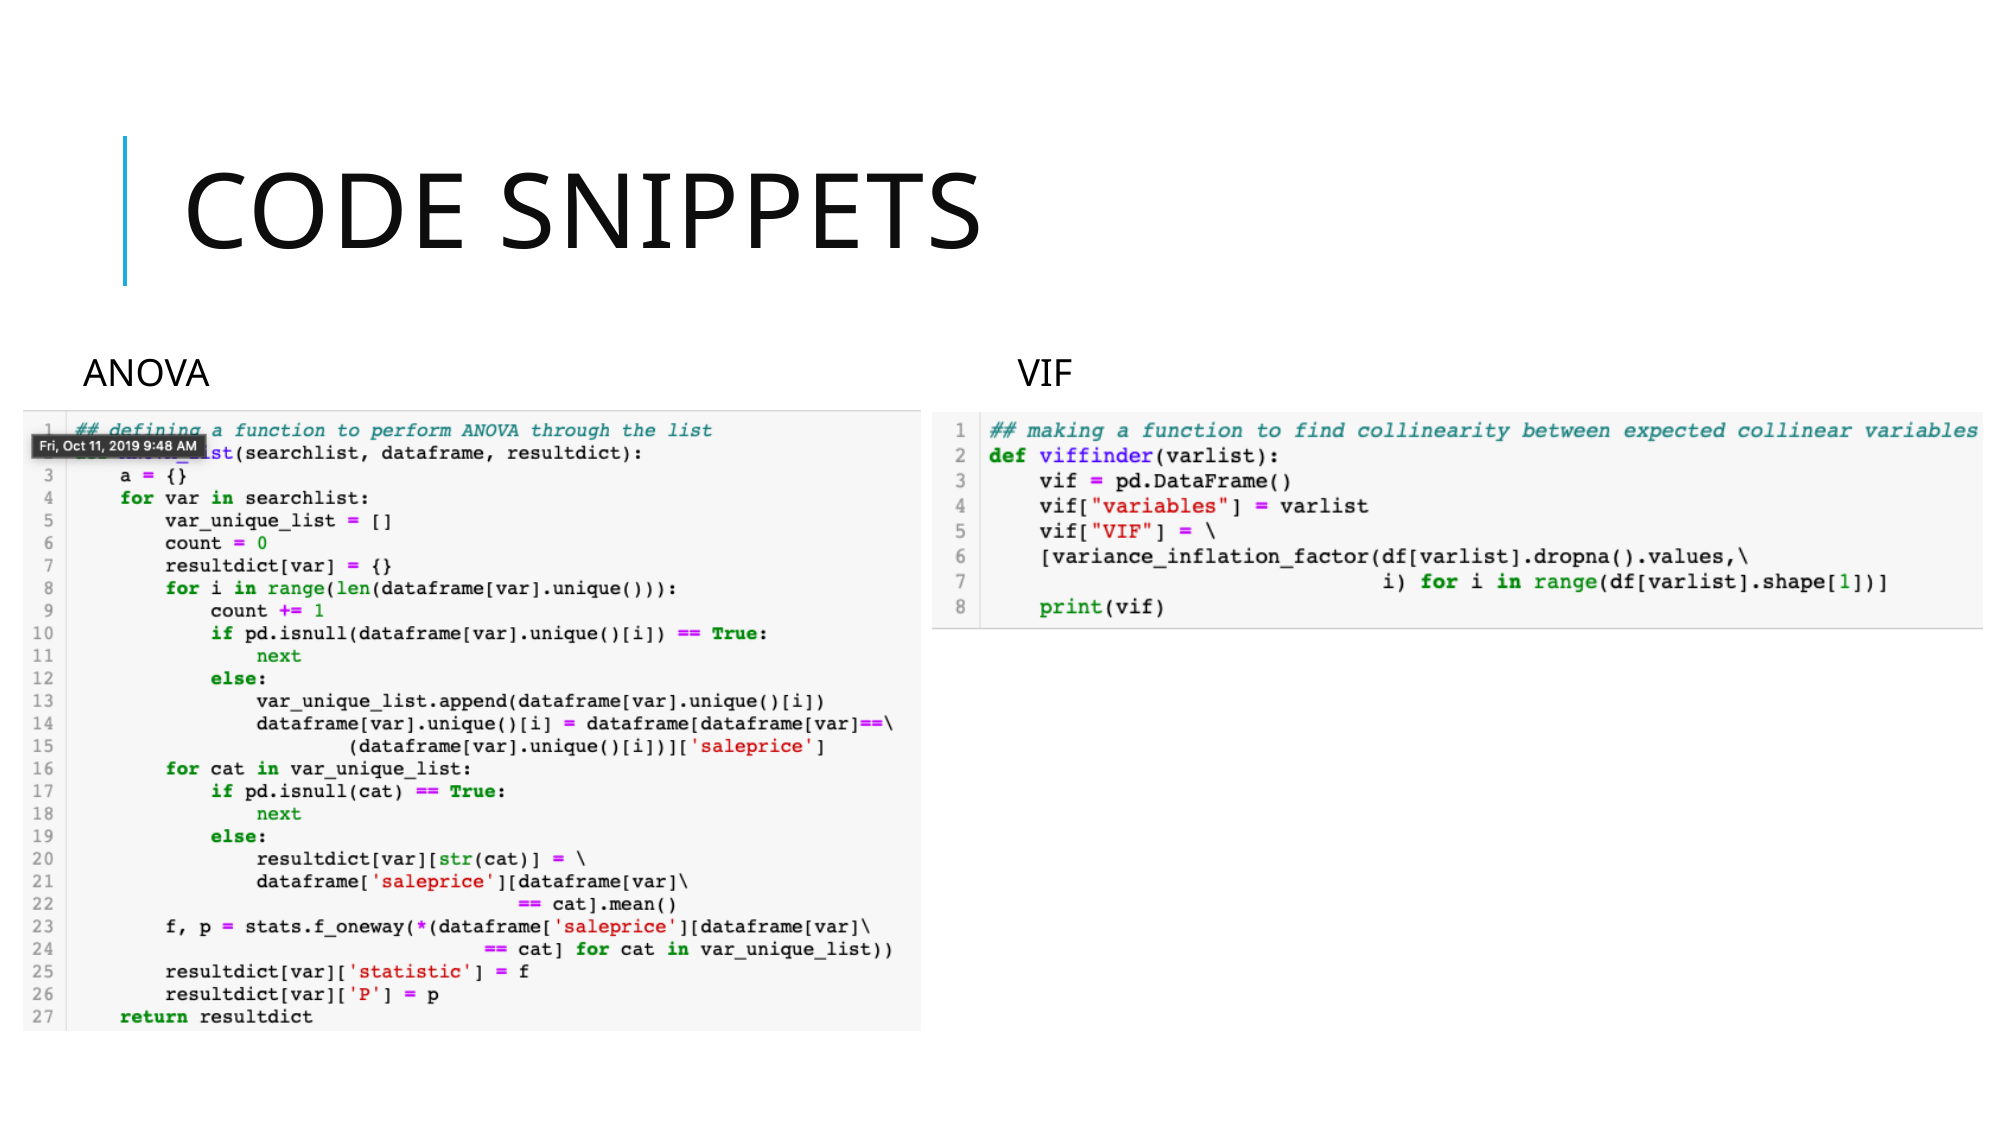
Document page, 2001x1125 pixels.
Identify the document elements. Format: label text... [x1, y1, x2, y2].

text_box VIF [1002, 341, 1088, 402]
title Code snippets [168, 96, 1763, 342]
picture [22, 409, 921, 1031]
picture [932, 411, 1983, 632]
text_box ANOVA [68, 341, 225, 402]
